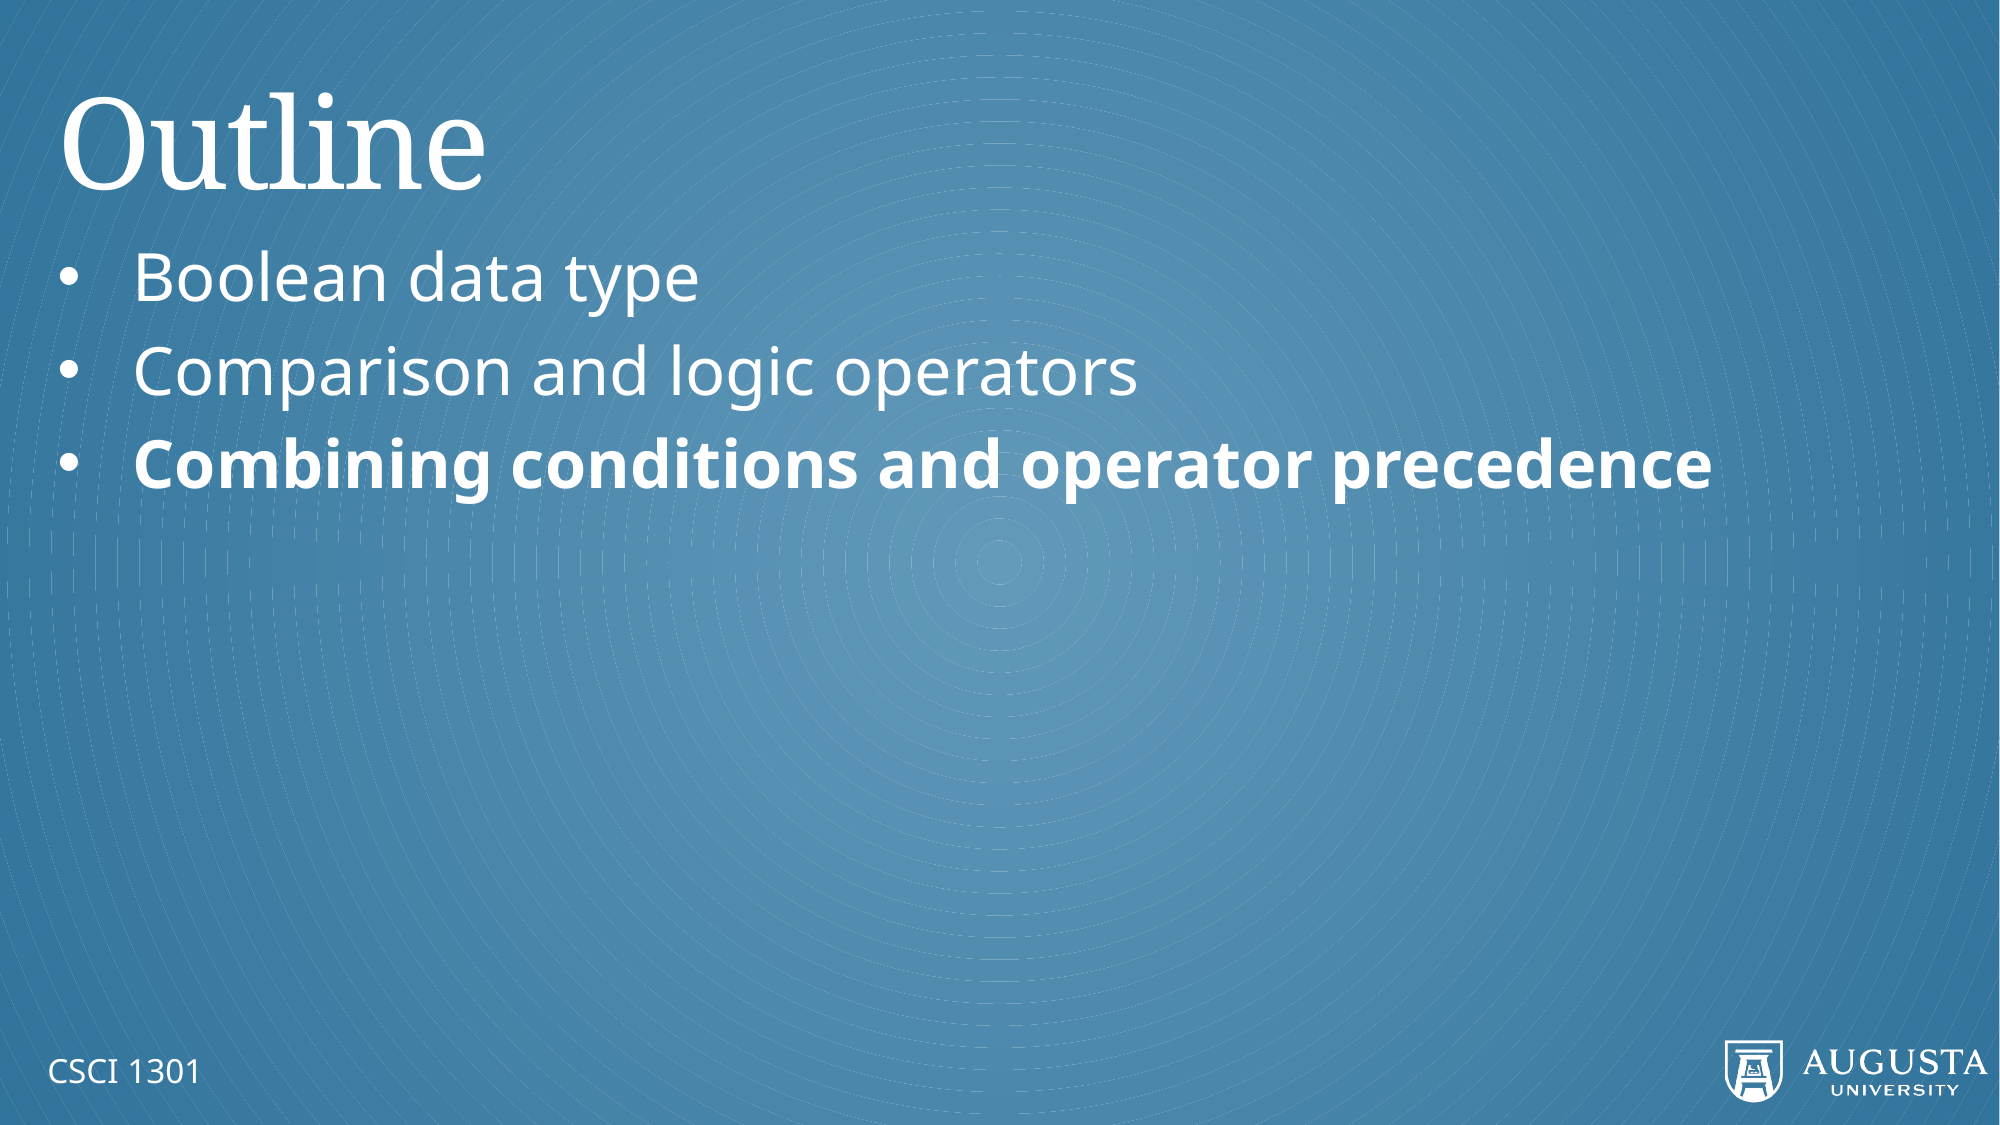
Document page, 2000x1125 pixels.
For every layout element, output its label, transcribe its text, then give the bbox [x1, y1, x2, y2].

title Outline [37, 37, 1963, 224]
picture [1712, 999, 2000, 1125]
footer CSCI 1301 [37, 1042, 660, 1103]
list Boolean data type Comparison and logic operators Combining conditions and operator precedence [37, 224, 1963, 1005]
